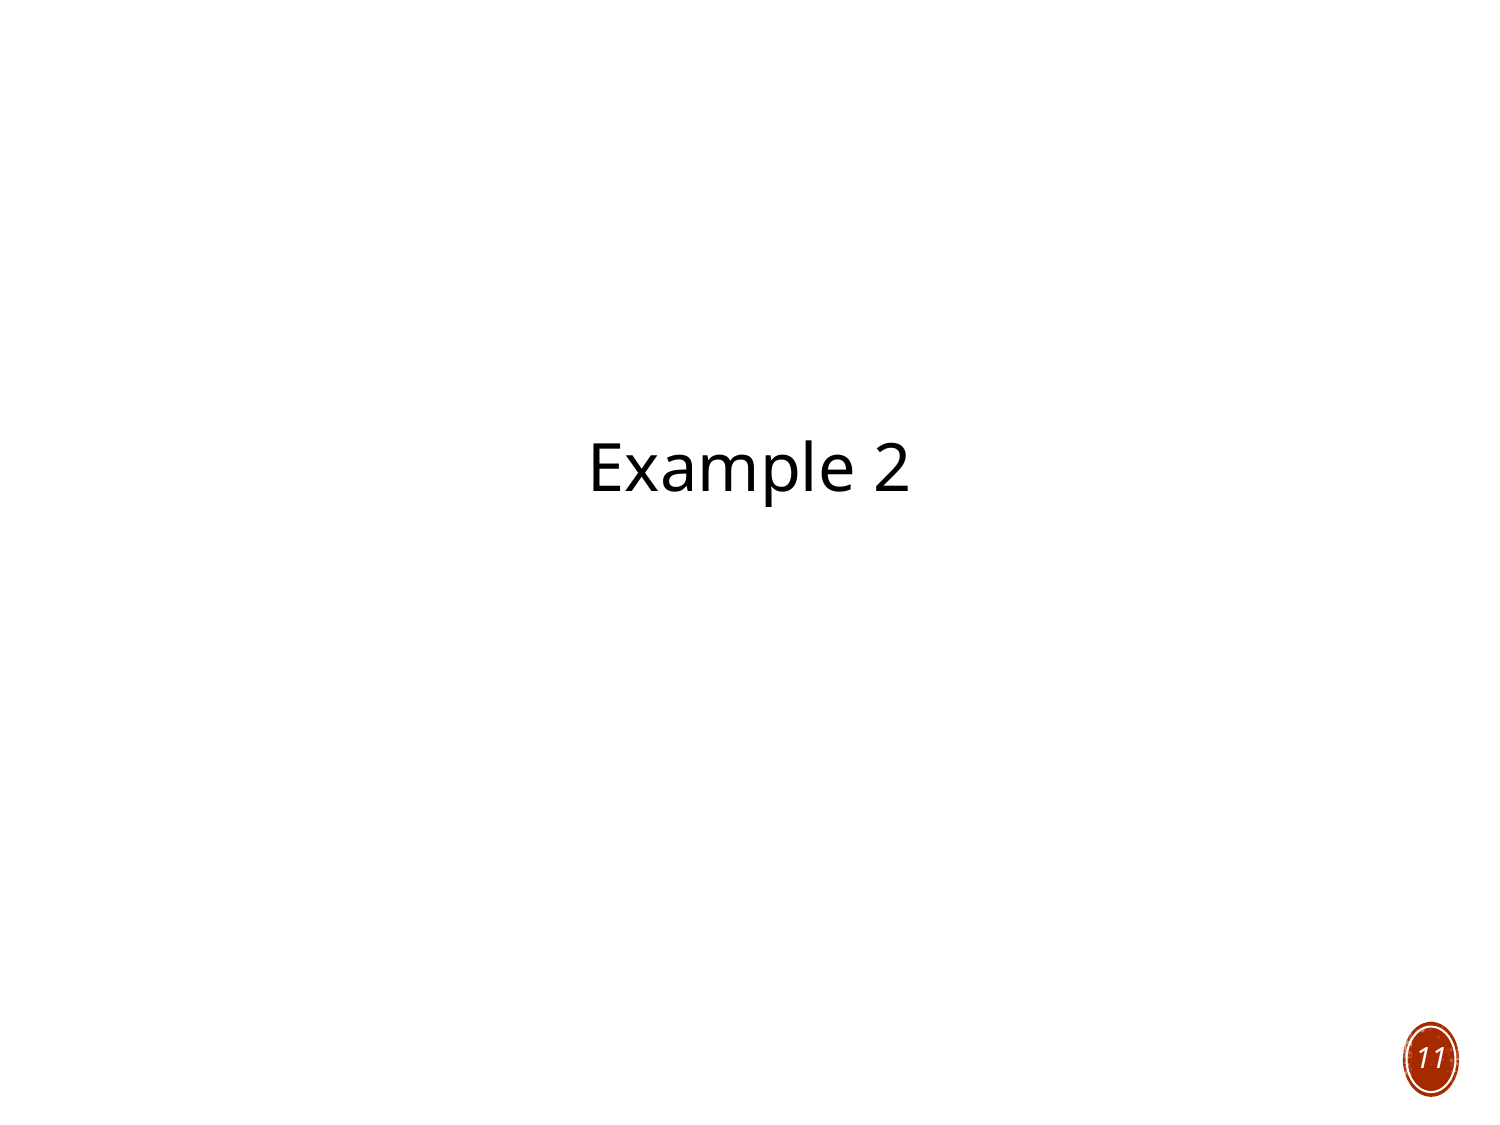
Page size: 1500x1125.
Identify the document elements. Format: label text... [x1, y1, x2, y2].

text_box Example 2 [573, 416, 927, 512]
slide_number 11 [1391, 1028, 1471, 1089]
